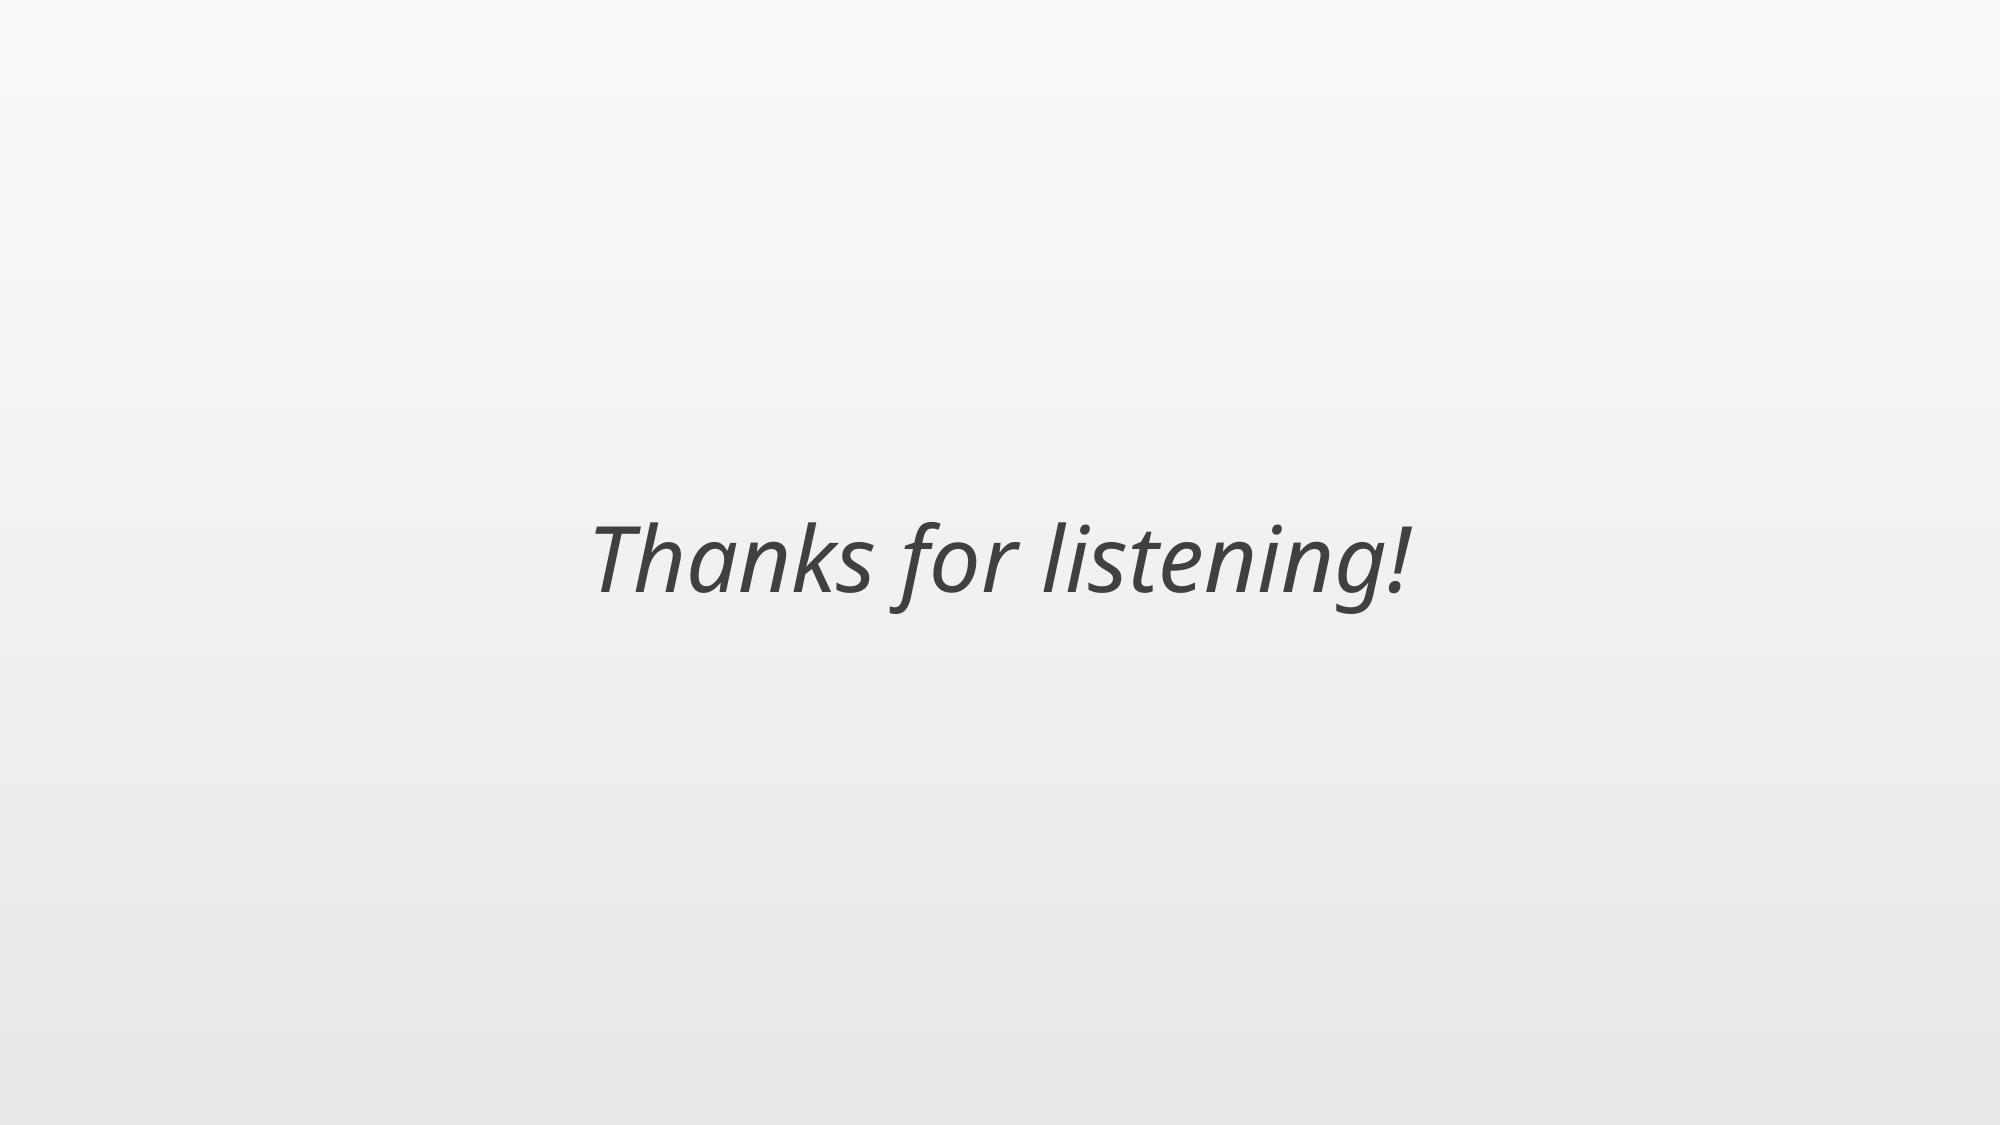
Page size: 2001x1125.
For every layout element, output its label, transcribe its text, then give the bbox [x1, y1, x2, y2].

title Thanks for listening! [137, 453, 1863, 672]
